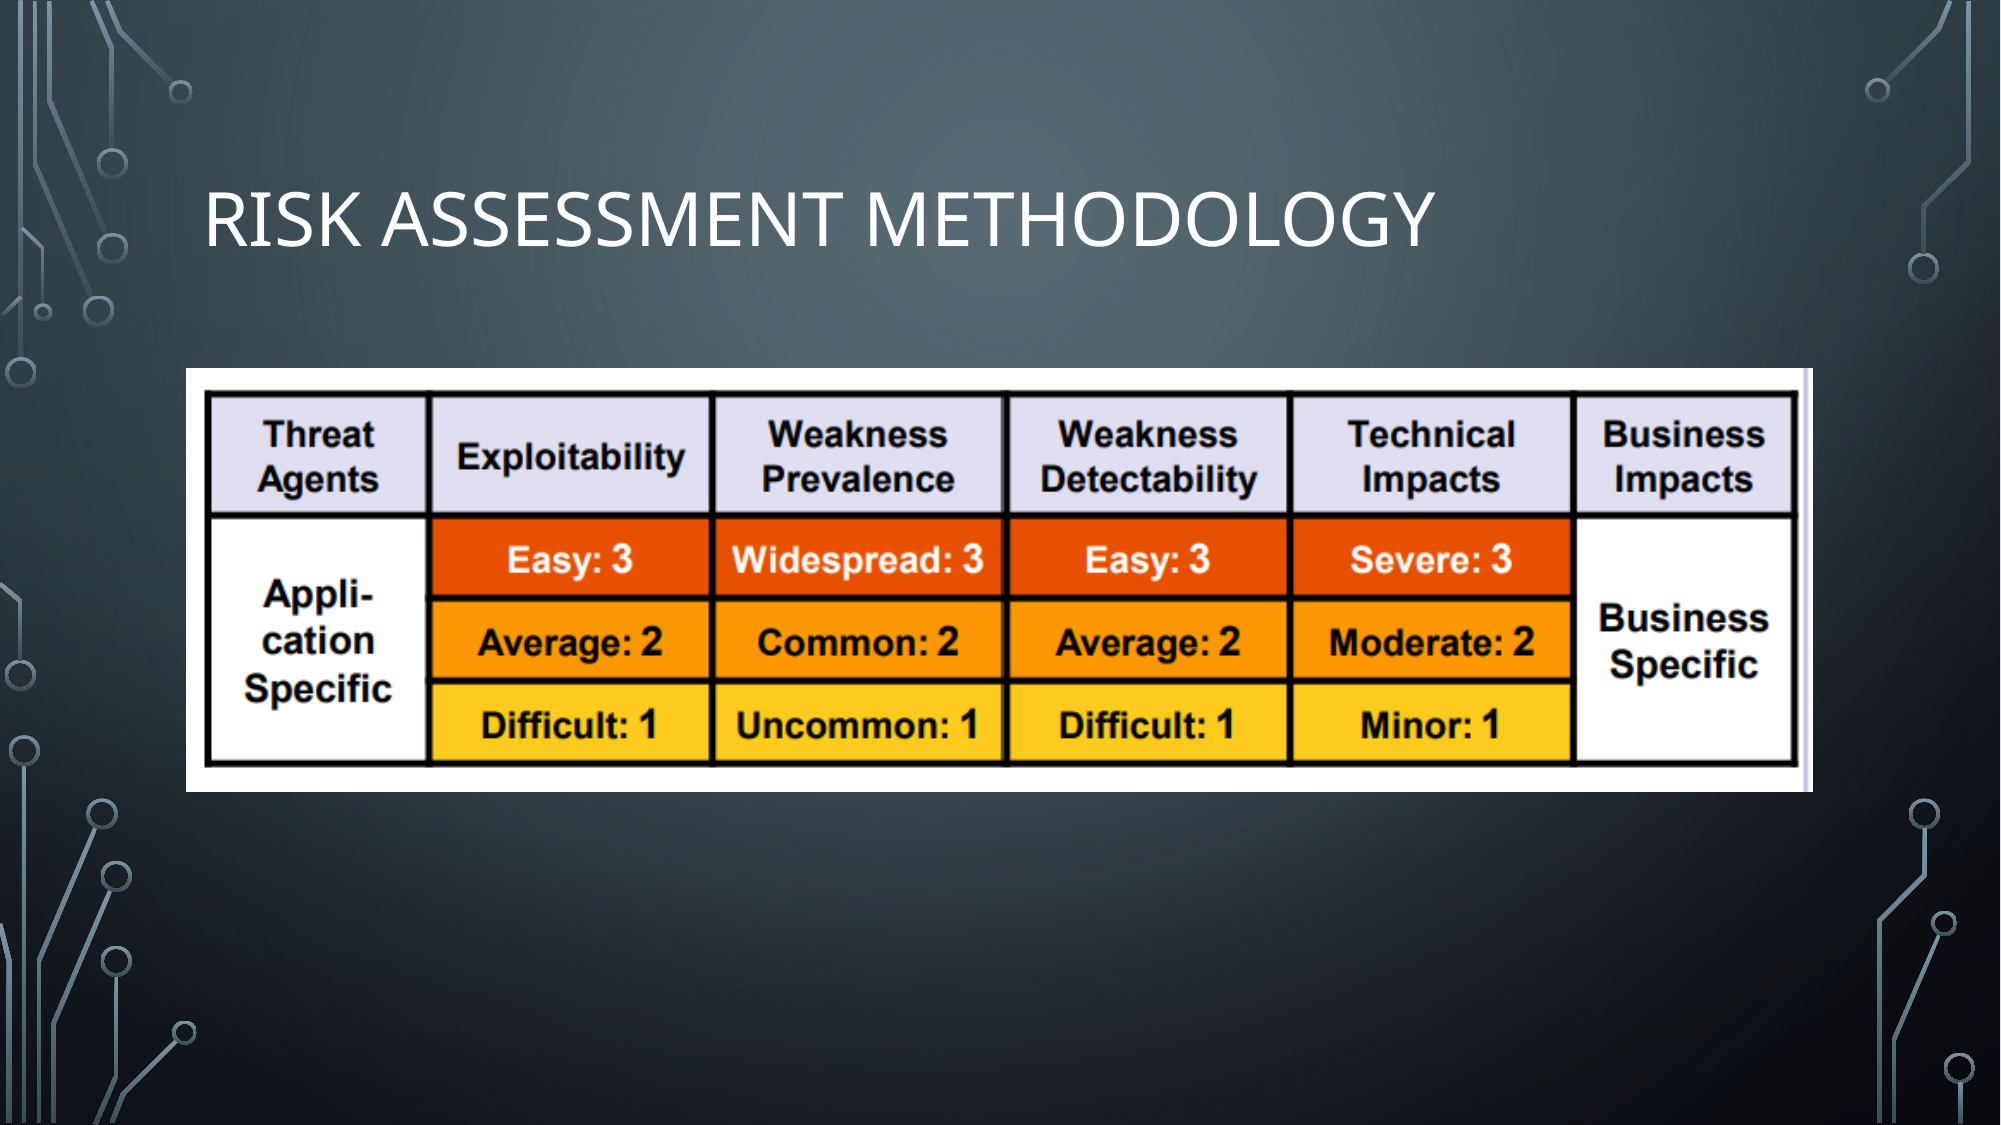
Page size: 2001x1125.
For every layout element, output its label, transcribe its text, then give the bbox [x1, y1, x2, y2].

title Risk assessment methodology [187, 101, 1813, 344]
picture [185, 368, 1813, 793]
